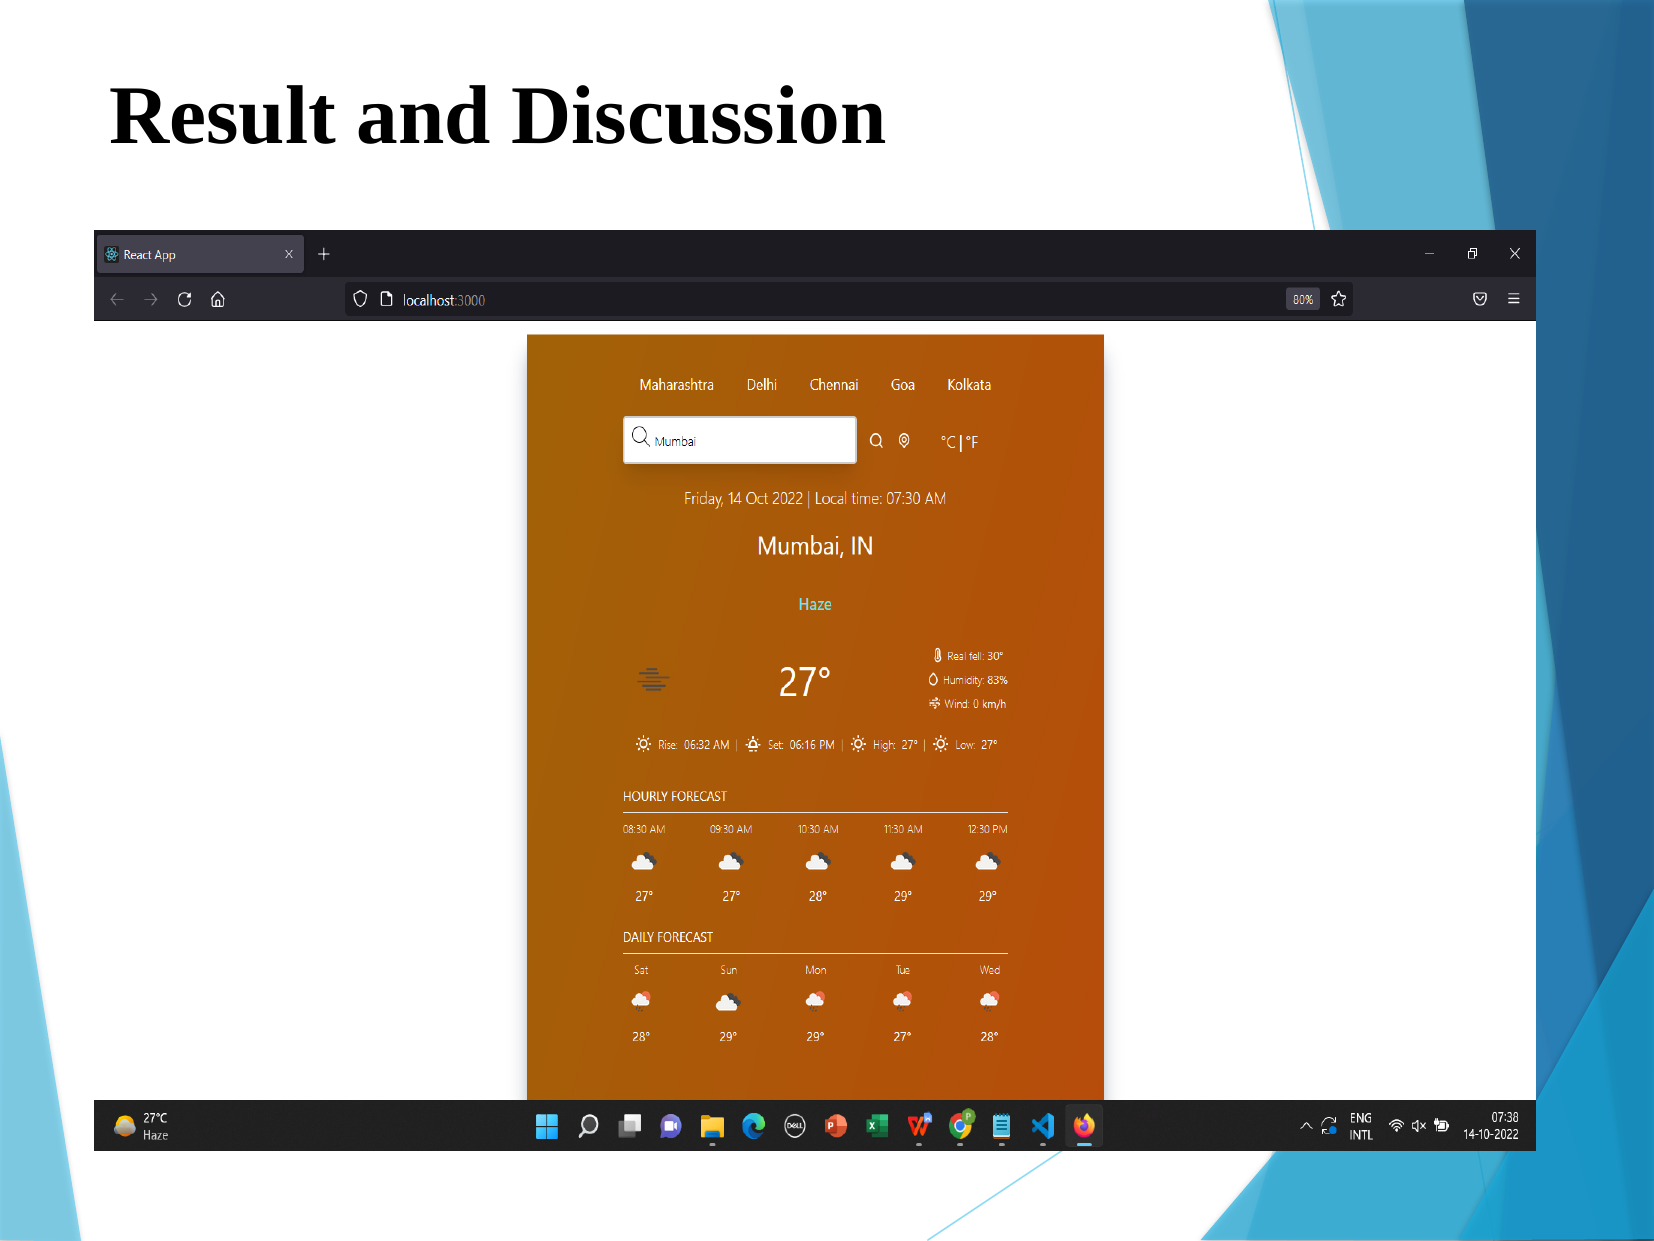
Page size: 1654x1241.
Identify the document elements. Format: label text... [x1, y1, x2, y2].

title Result and Discussion [94, 52, 1243, 182]
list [93, 229, 1537, 1151]
